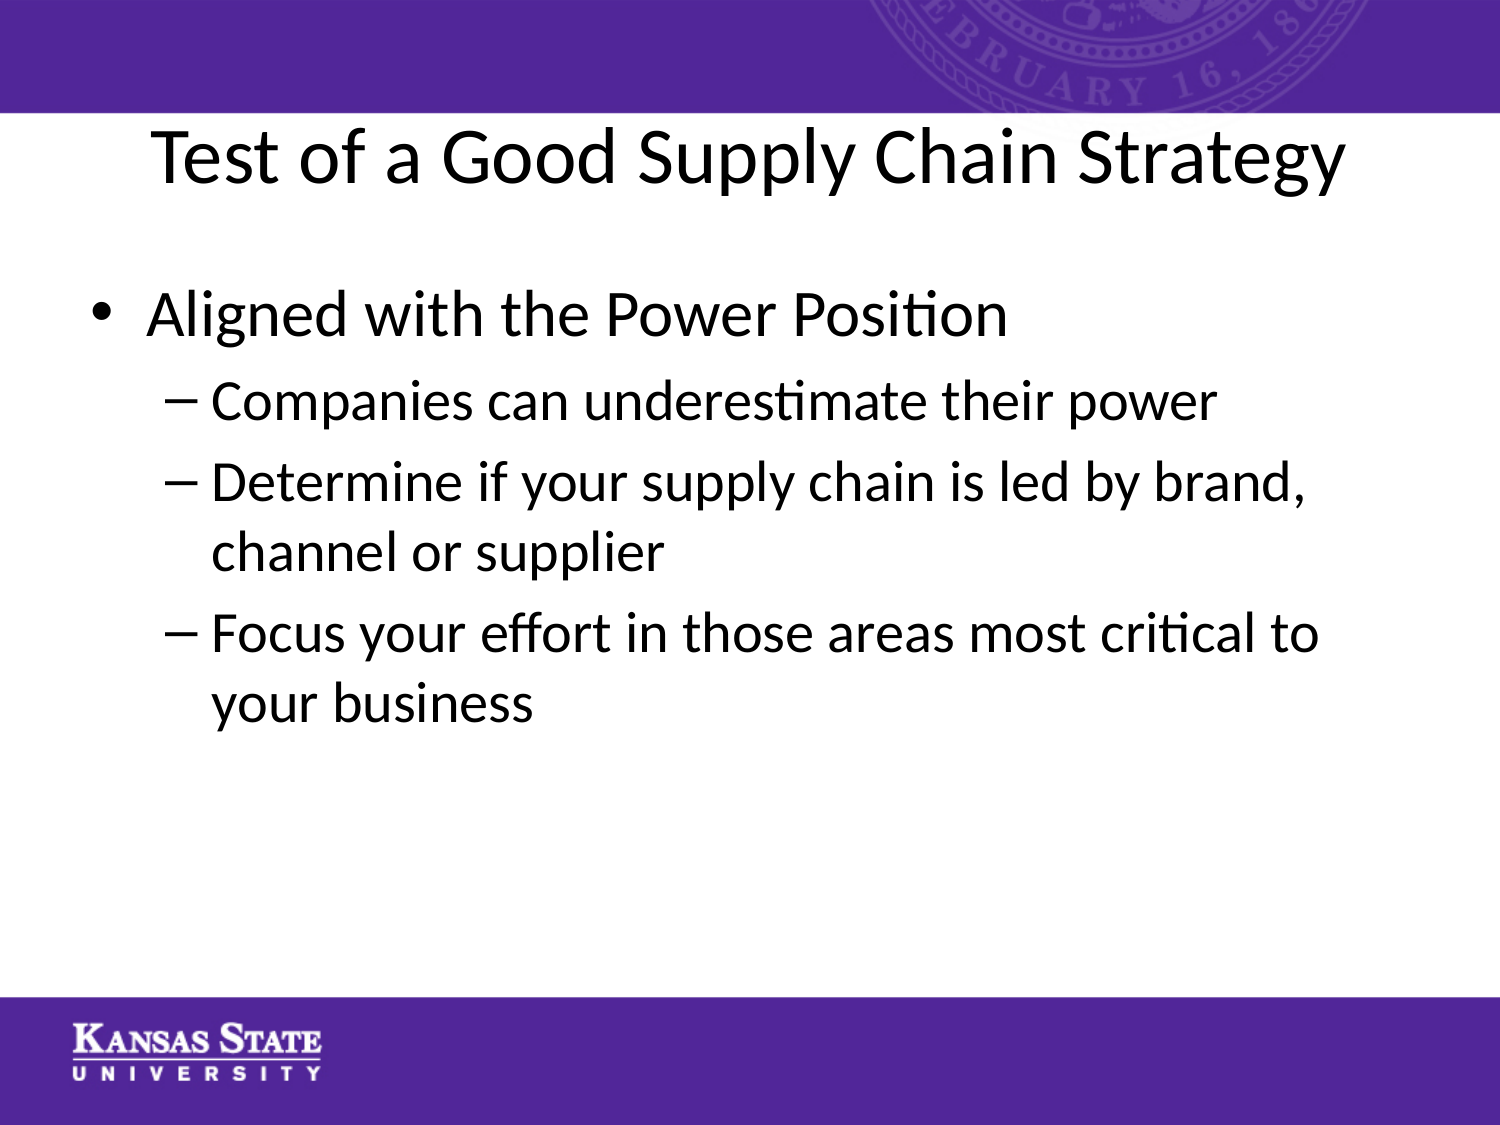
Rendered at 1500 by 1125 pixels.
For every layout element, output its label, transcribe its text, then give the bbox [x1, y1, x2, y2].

picture [0, 0, 1500, 1125]
title Test of a Good Supply Chain Strategy [75, 57, 1425, 245]
list Aligned with the Power Position Companies can underestimate their power Determine if your supply chain is led by brand, channel or supplier Focus your effort in those areas most critical to your business [75, 262, 1425, 1005]
